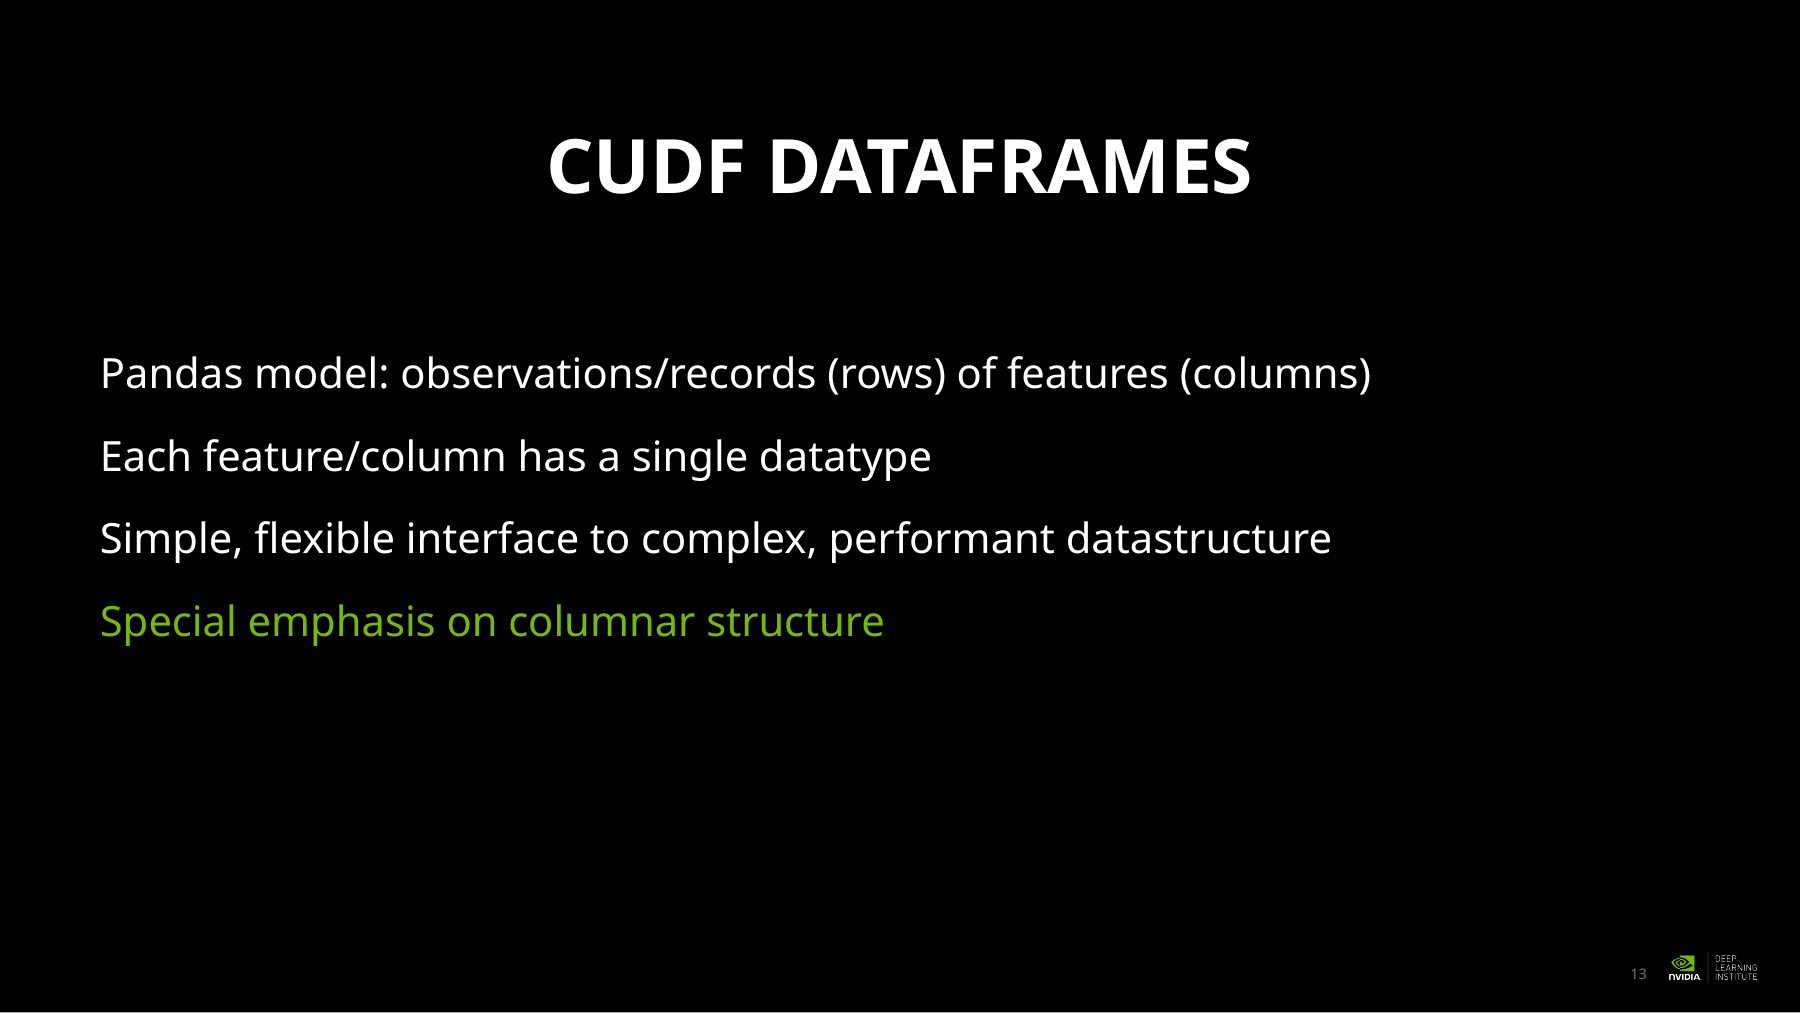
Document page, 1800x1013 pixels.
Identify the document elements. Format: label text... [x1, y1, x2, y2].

picture [1658, 944, 1763, 991]
list Pandas model: observations/records (rows) of features (columns) Each feature/column has a single datatype Simple, flexible interface to complex, performant datastructure Special emphasis on columnar structure [84, 344, 1717, 956]
title cudf Dataframes [81, 120, 1719, 219]
